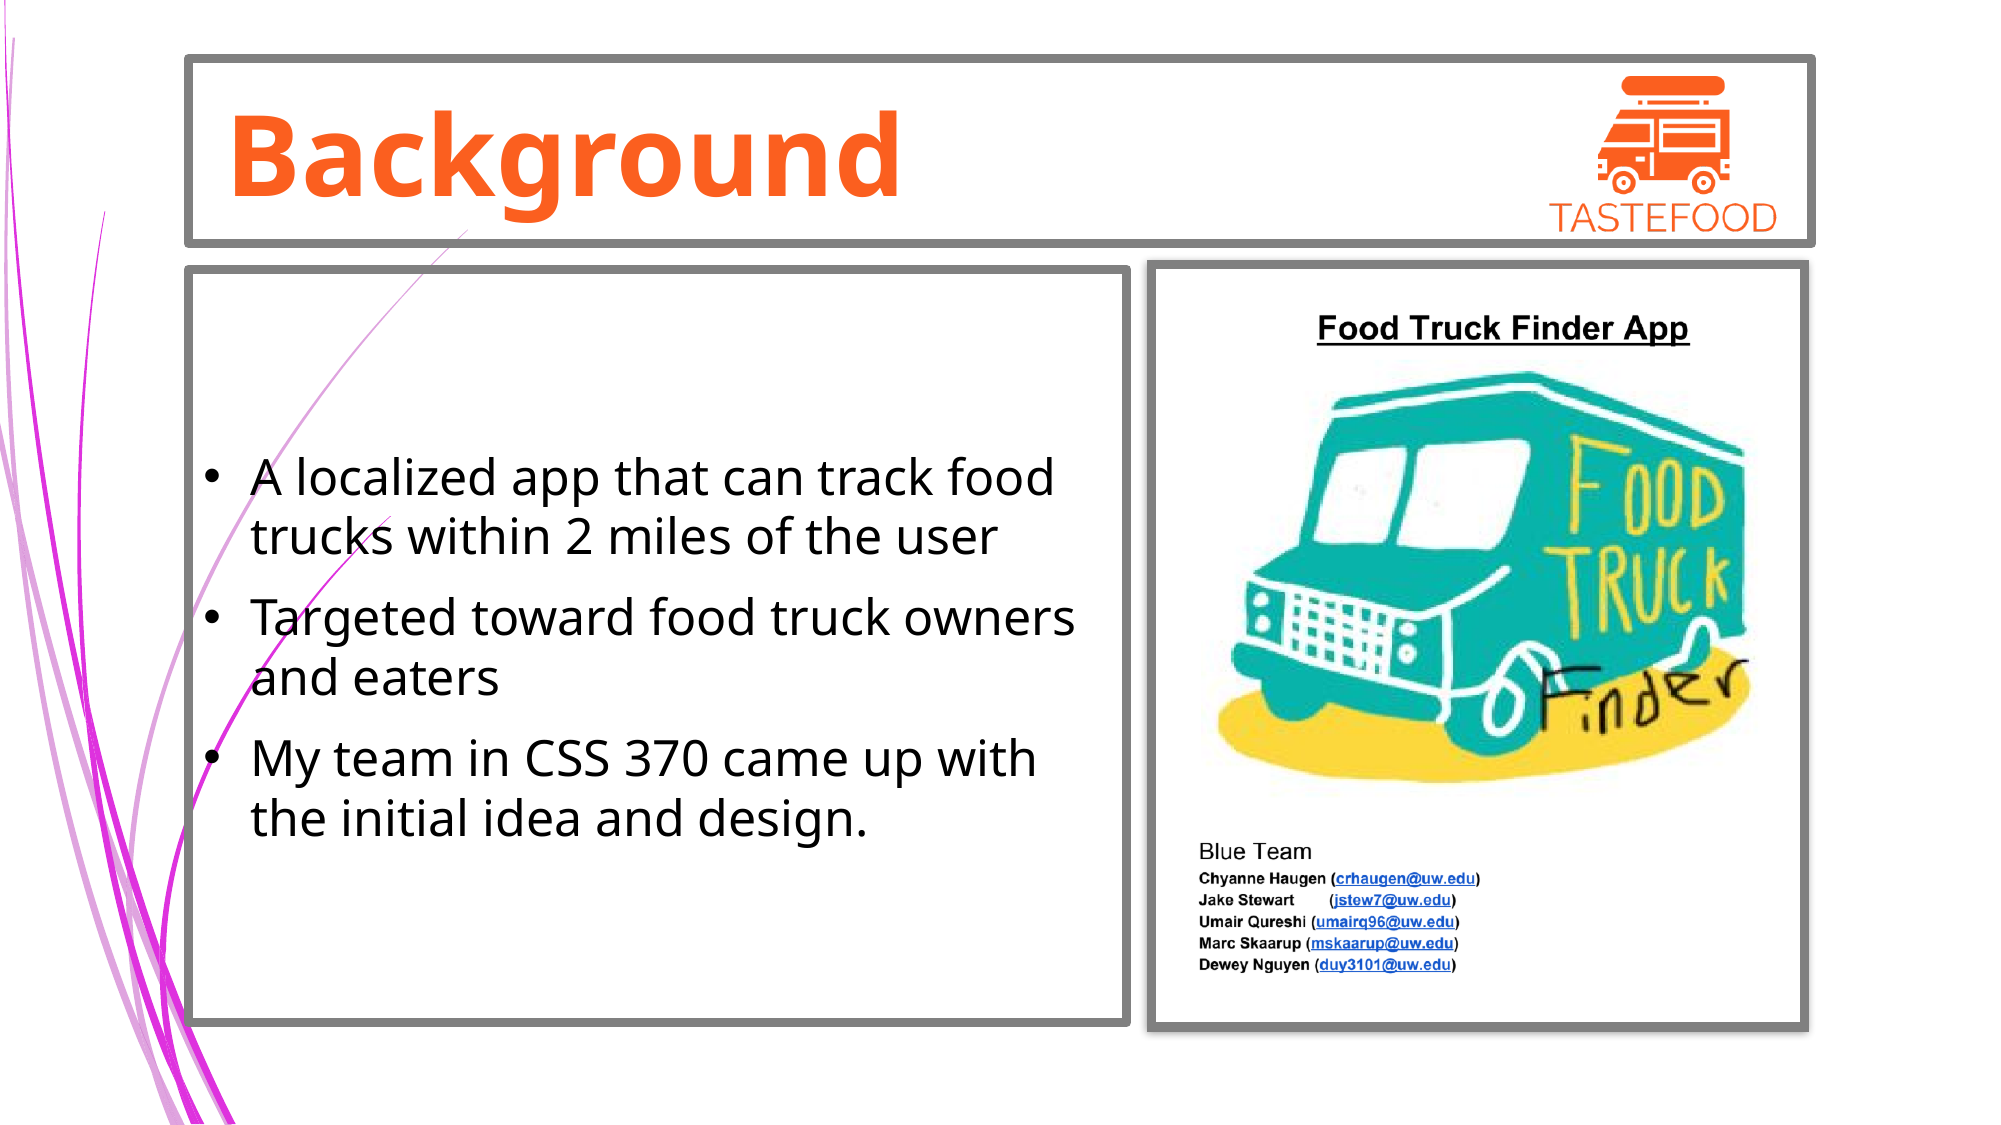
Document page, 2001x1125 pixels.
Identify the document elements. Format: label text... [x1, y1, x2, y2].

subtitle A localized app that can track food trucks within 2 miles of the user Targeted toward food truck owners and eaters My team in CSS 370 came up with the initial idea and design. [188, 269, 1127, 1023]
picture [1156, 269, 1800, 1023]
picture [1477, 75, 1848, 257]
title Background [188, 58, 1812, 244]
